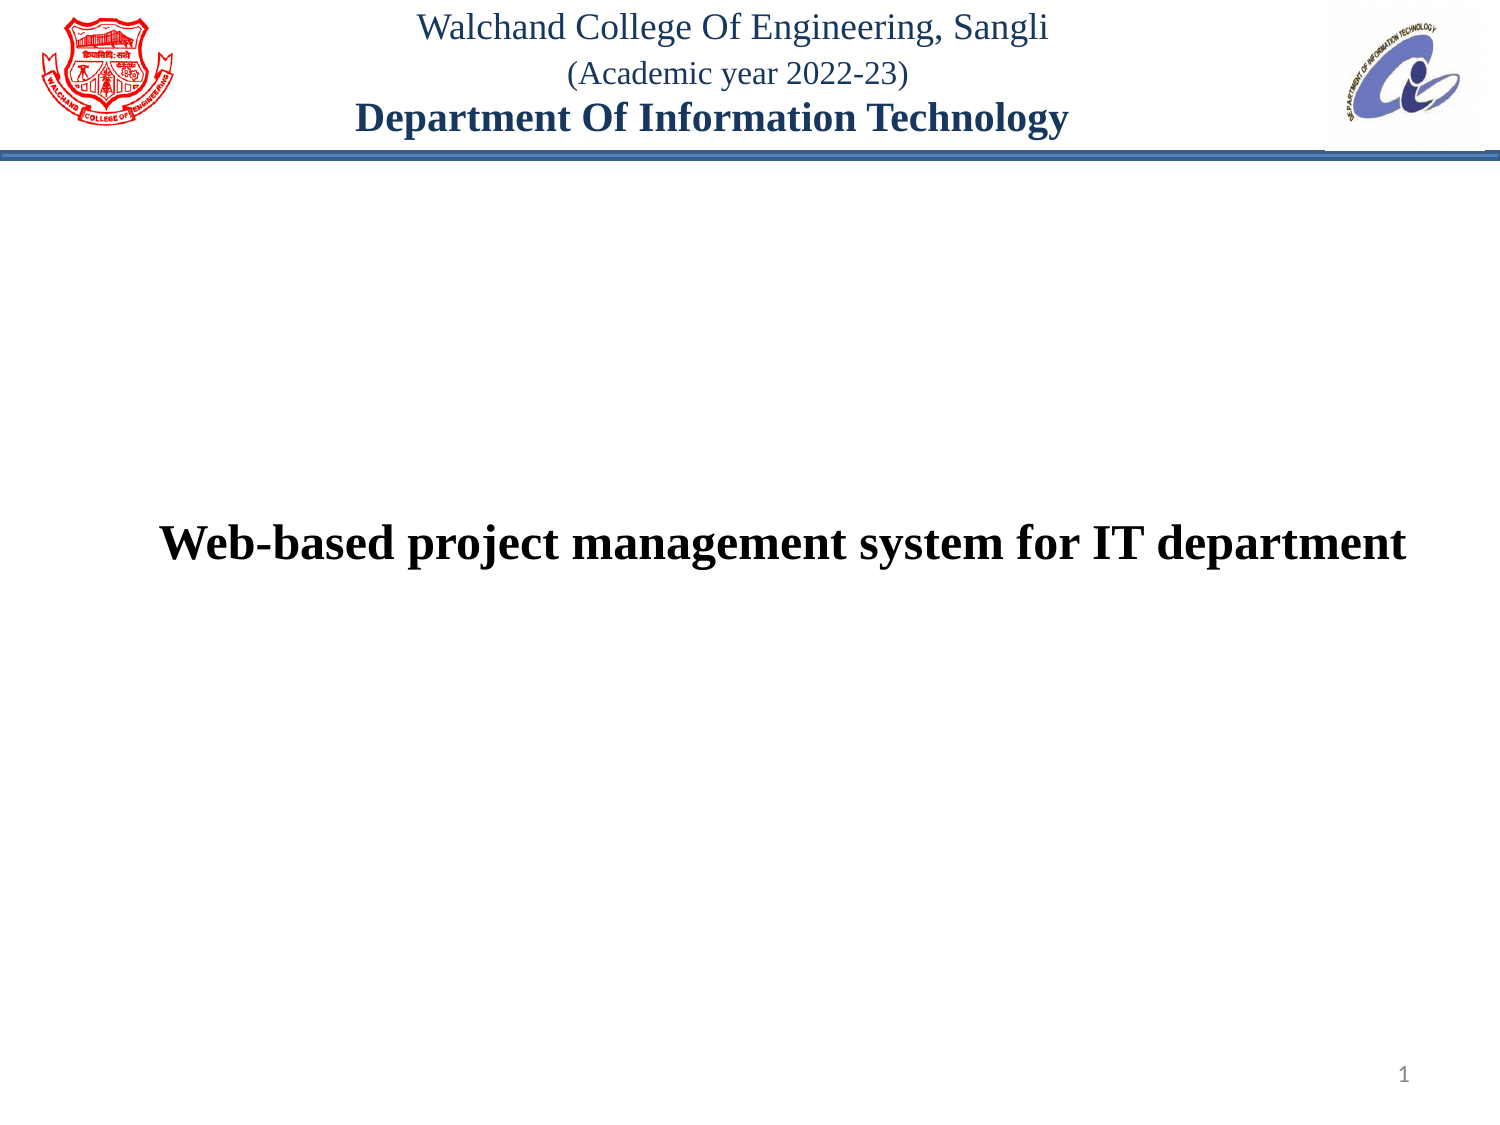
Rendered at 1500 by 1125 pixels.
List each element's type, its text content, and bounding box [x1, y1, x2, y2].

slide_number 1 [1074, 1042, 1425, 1103]
text_box Web-based project management system for IT department [0, 502, 1464, 698]
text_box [34, 0, 1486, 152]
text_box [0, 151, 1500, 160]
